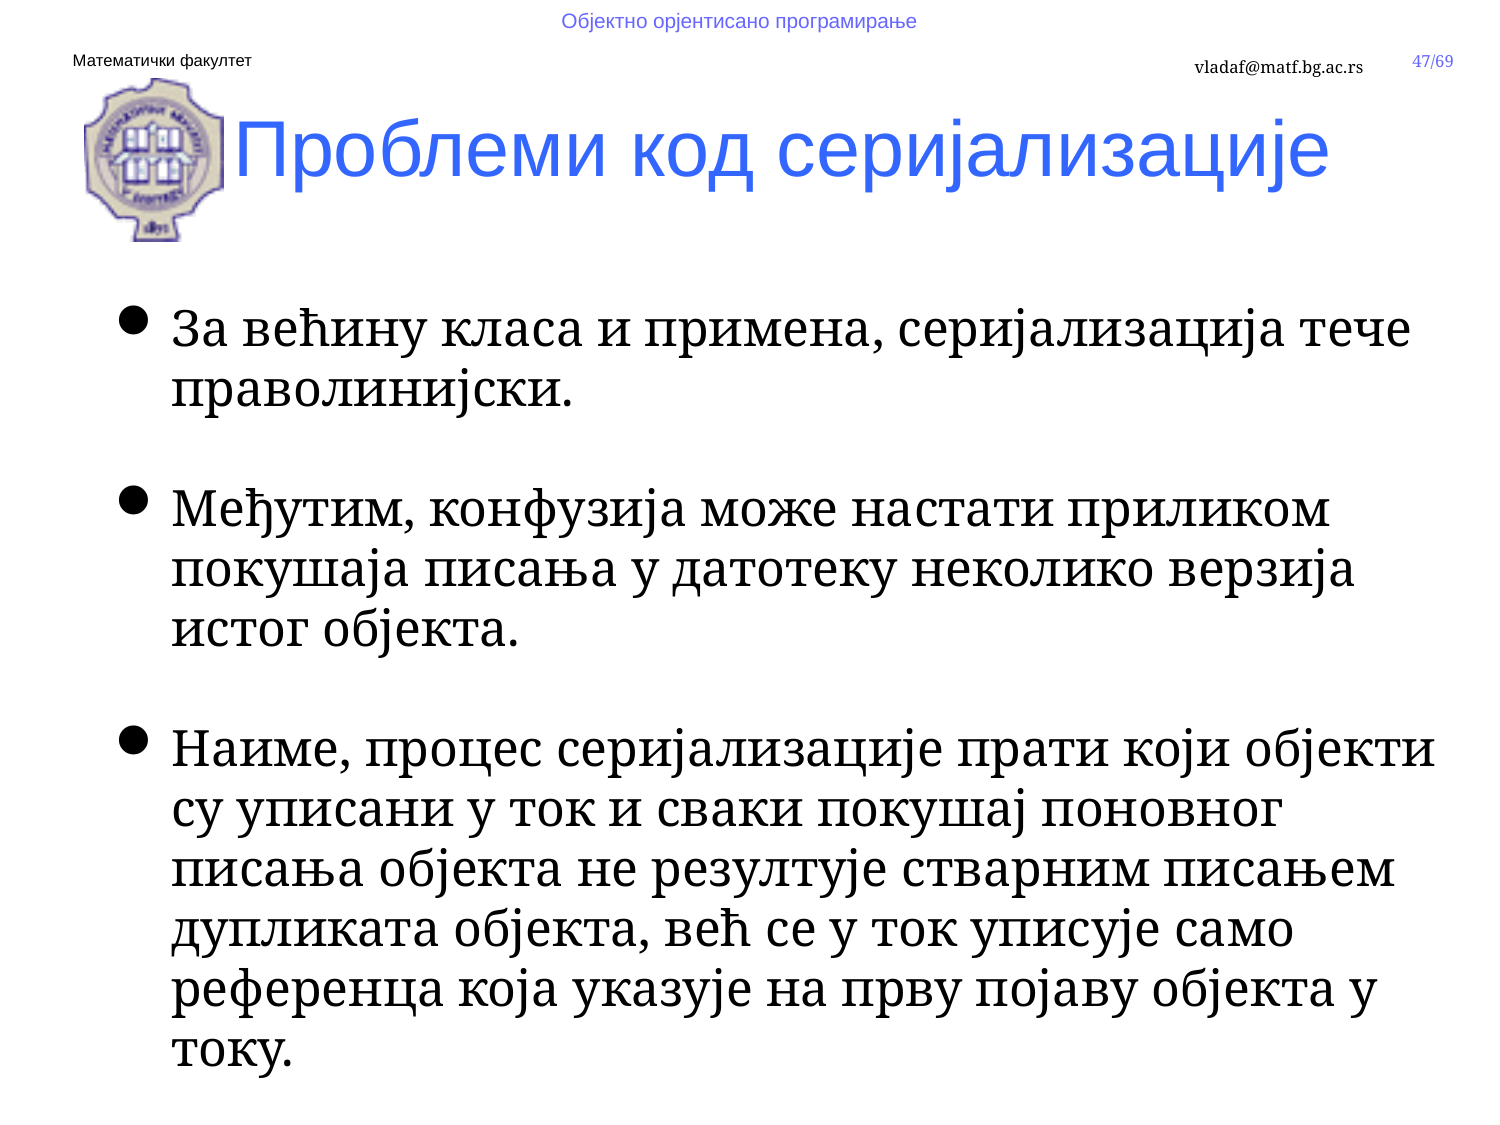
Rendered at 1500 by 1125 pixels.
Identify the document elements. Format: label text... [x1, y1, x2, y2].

text_box За већину класа и примена, серијализација тече праволинијски. Међутим, конфузија може настати приликом покушаја писања у датотеку неколико верзија истог објекта. Наиме, процес серијализације прати који објекти су уписани у ток и сваки покушај поновног писања објекта не резултује стварним писањем дупликата објекта, већ се у ток уписује само референца која указује на прву појаву објекта у току. [100, 229, 1500, 1085]
picture [84, 78, 224, 242]
text_box Проблеми код серијализације [218, 69, 1489, 220]
